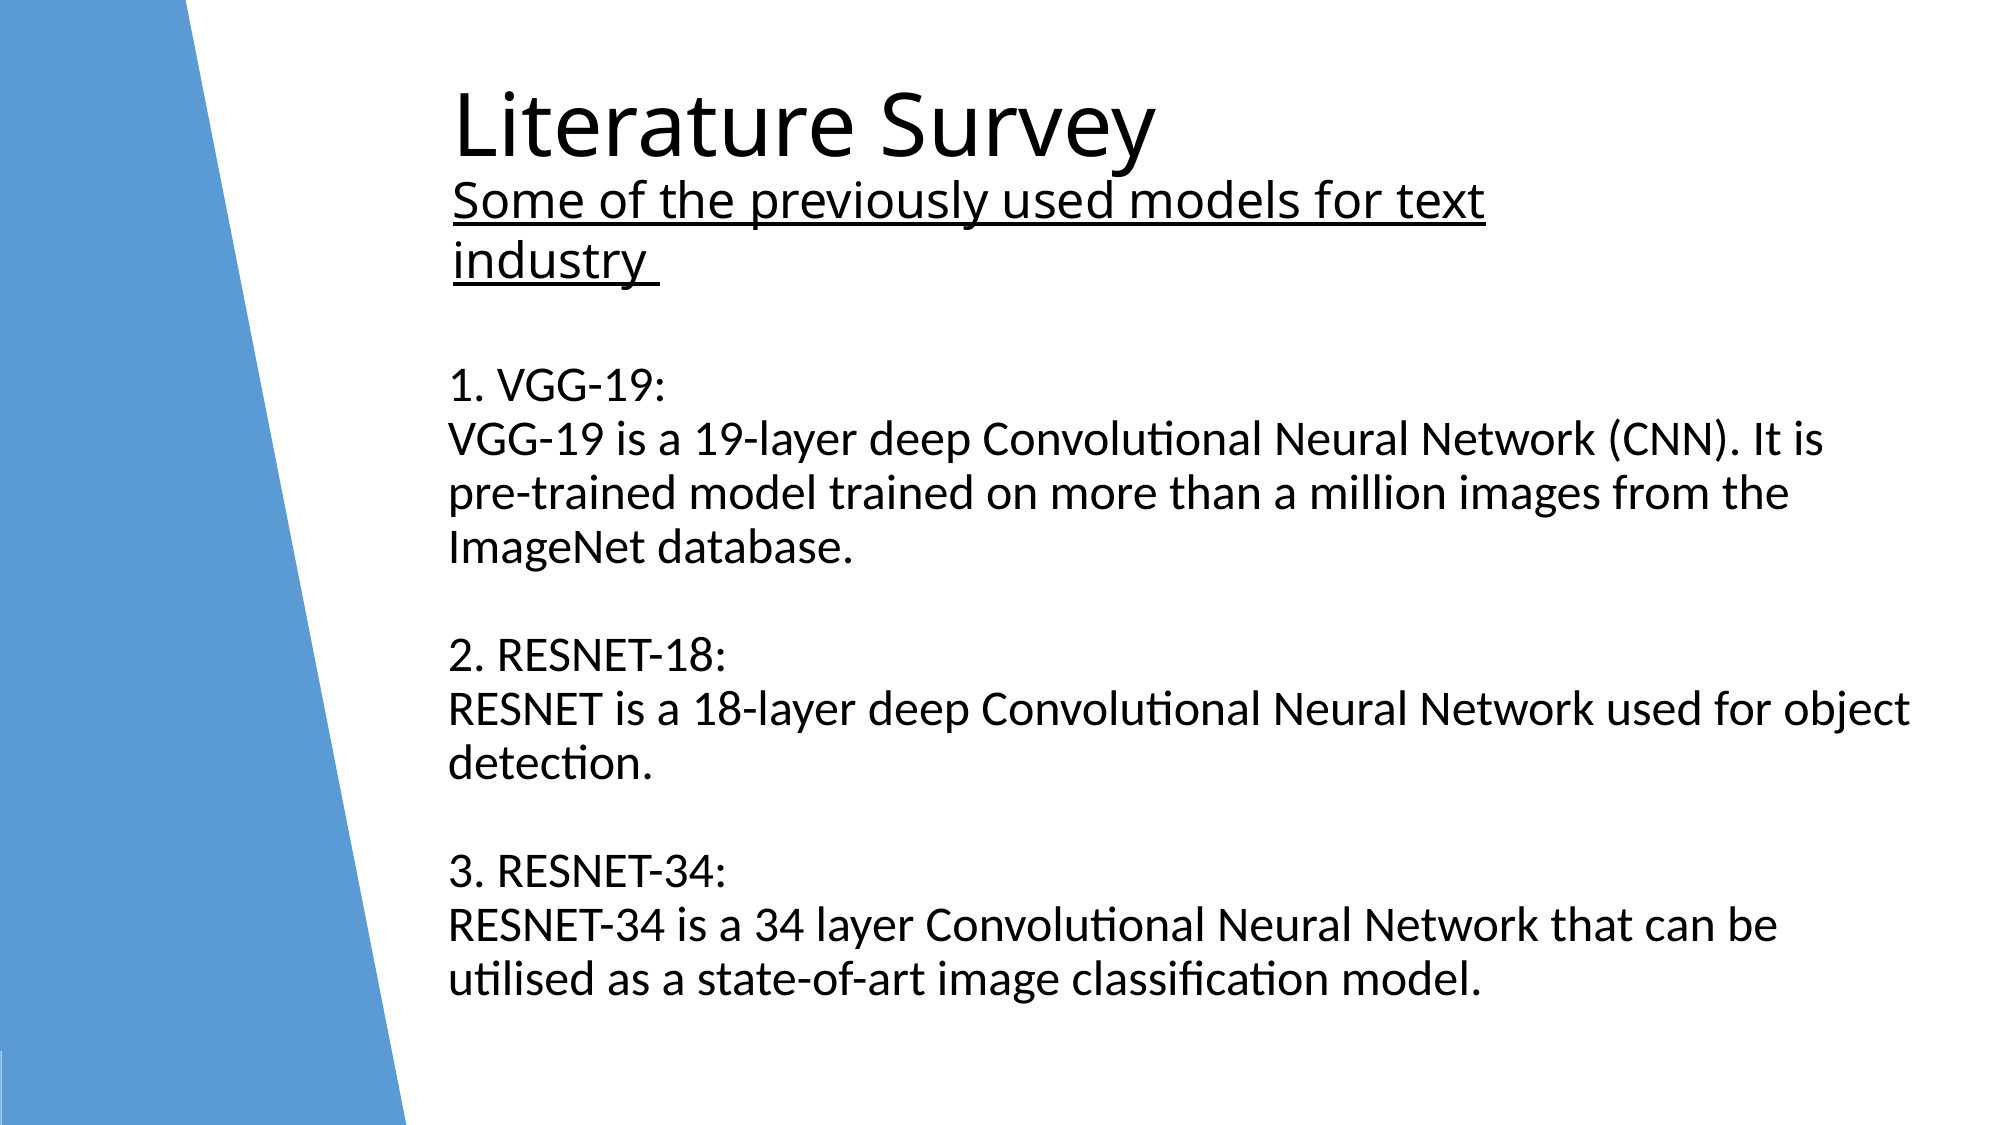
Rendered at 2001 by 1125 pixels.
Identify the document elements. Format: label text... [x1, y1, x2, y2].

text_box Some of the previously used models for text industry [432, 190, 1552, 266]
title 1. VGG-19: VGG-19 is a 19-layer deep Convolutional Neural Network (CNN). It is pre-trained model trained on more than a million images from the ImageNet database. 2. RESNET-18: RESNET is a 18-layer deep Convolutional Neural Network used for object detection. 3. RESNET-34: RESNET-34 is a 34 layer Convolutional Neural Network that can be utilised as a state-of-art image classification model. [432, 316, 1927, 1049]
text_box Literature Survey [432, 58, 1871, 185]
